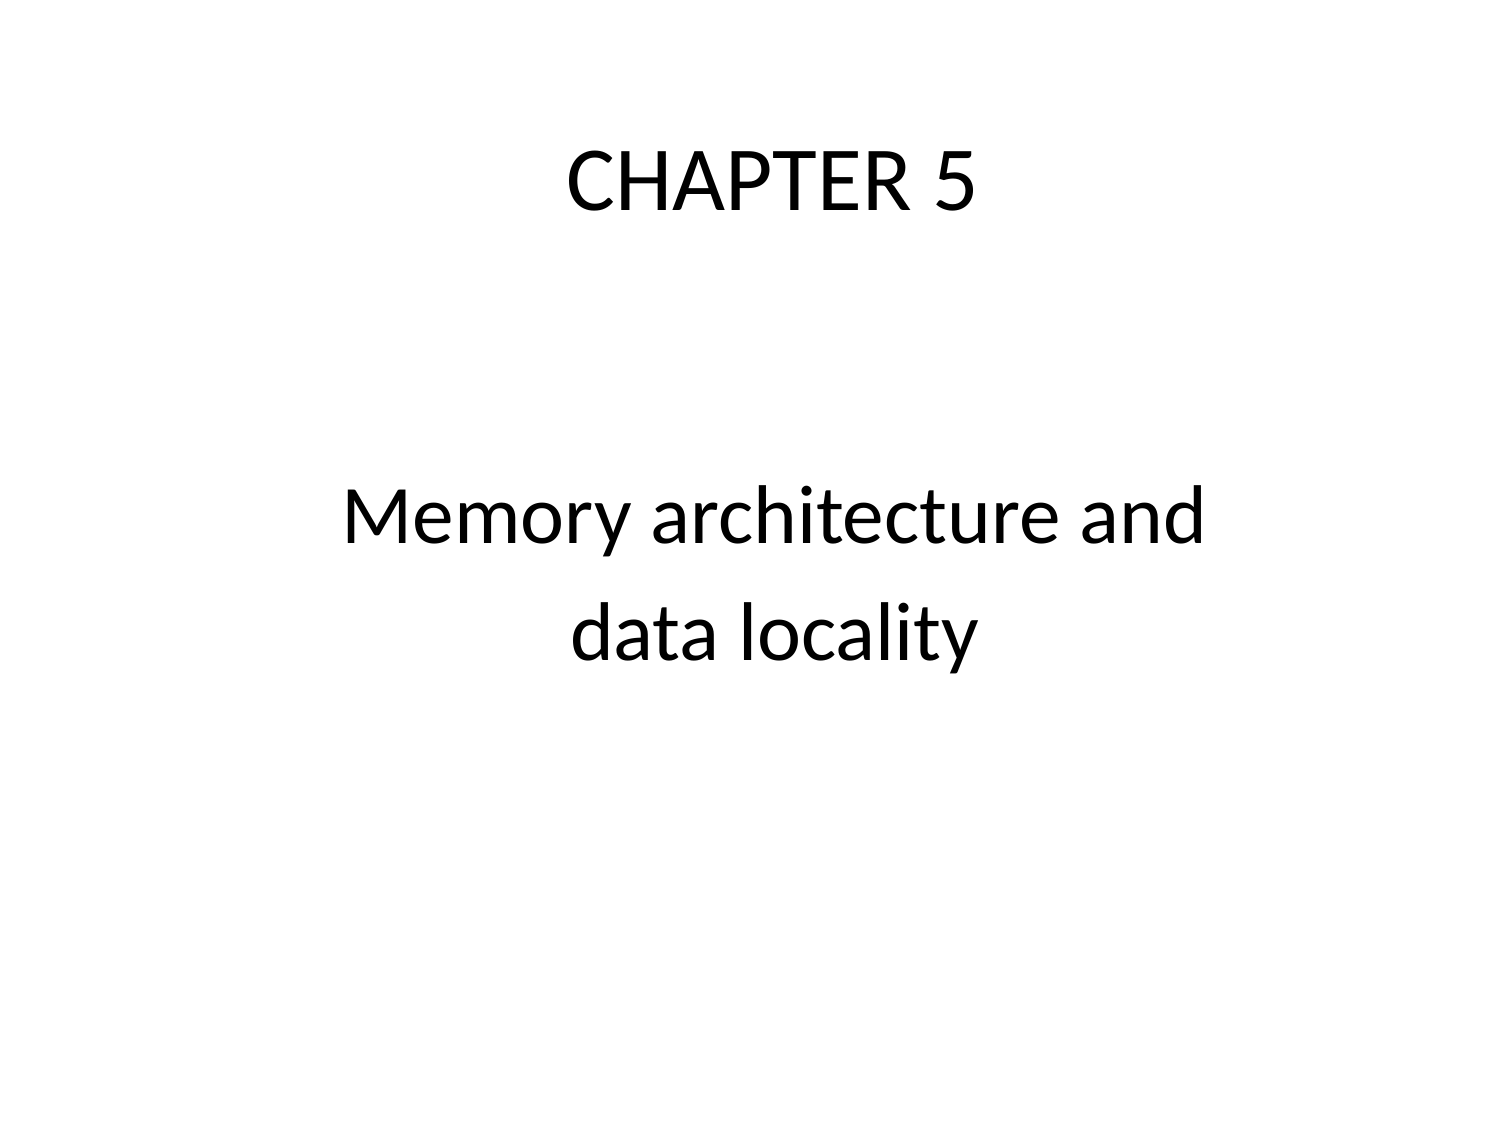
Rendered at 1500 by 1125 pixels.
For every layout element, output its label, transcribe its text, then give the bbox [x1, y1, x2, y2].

subtitle Memory architecture and data locality [139, 453, 1411, 691]
title CHAPTER 5 [135, 122, 1411, 225]
